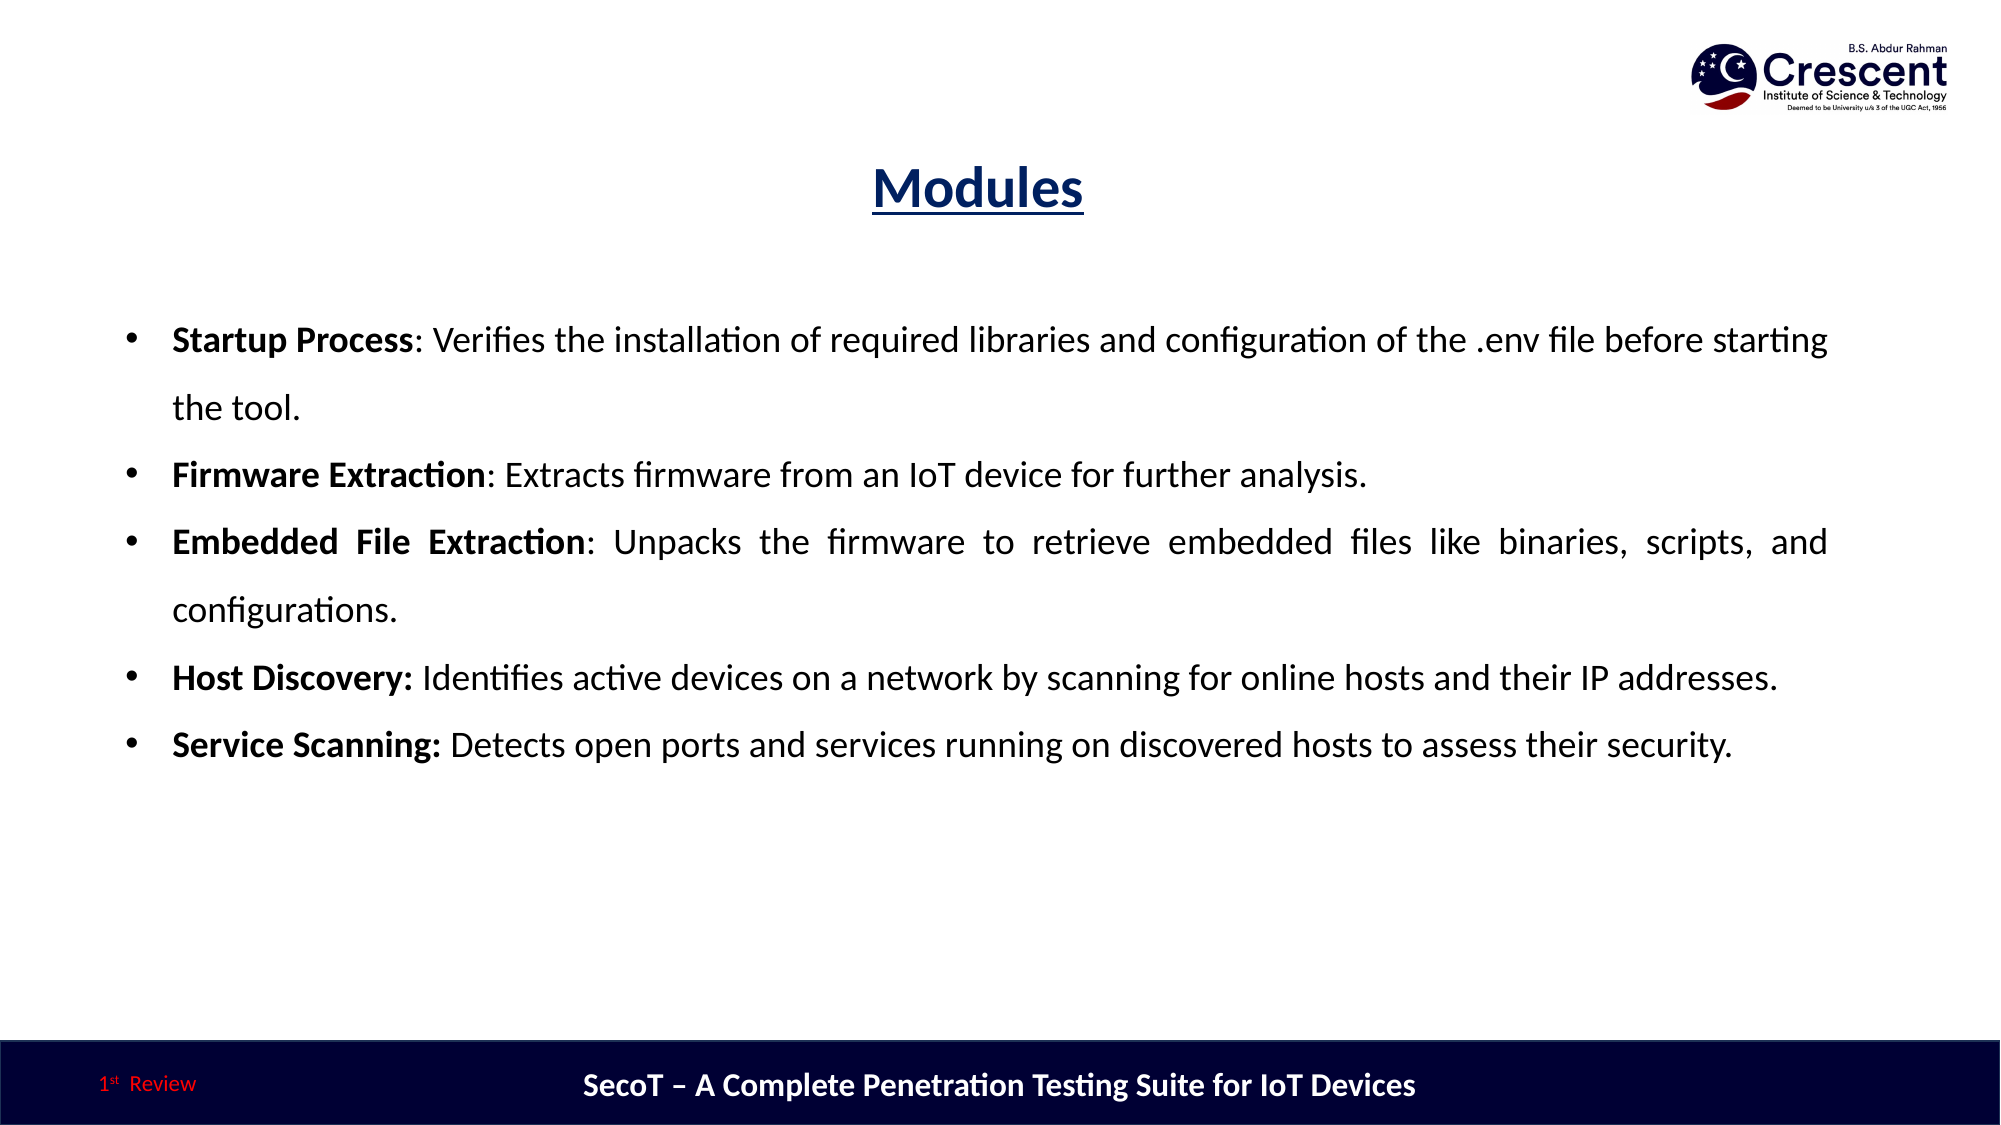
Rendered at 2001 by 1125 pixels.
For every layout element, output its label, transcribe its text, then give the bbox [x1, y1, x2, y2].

text_box SecoT – A Complete Penetration Testing Suite for IoT Devices [0, 1040, 2000, 1125]
text_box Modules [477, 142, 1478, 227]
picture [1690, 40, 1948, 115]
text_box 1st Review [83, 1061, 212, 1104]
text_box Startup Process: Verifies the installation of required libraries and configuration of the .env file before starting the tool. Firmware Extraction: Extracts firmware from an IoT device for further analysis. Embedded File Extraction: Unpacks the firmware to retrieve embedded files like binaries, scripts, and configurations. Host Discovery: Identifies active devices on a network by scanning for online hosts and their IP addresses. Service Scanning: Detects open ports and services running on discovered hosts to assess their security. [110, 285, 1845, 840]
